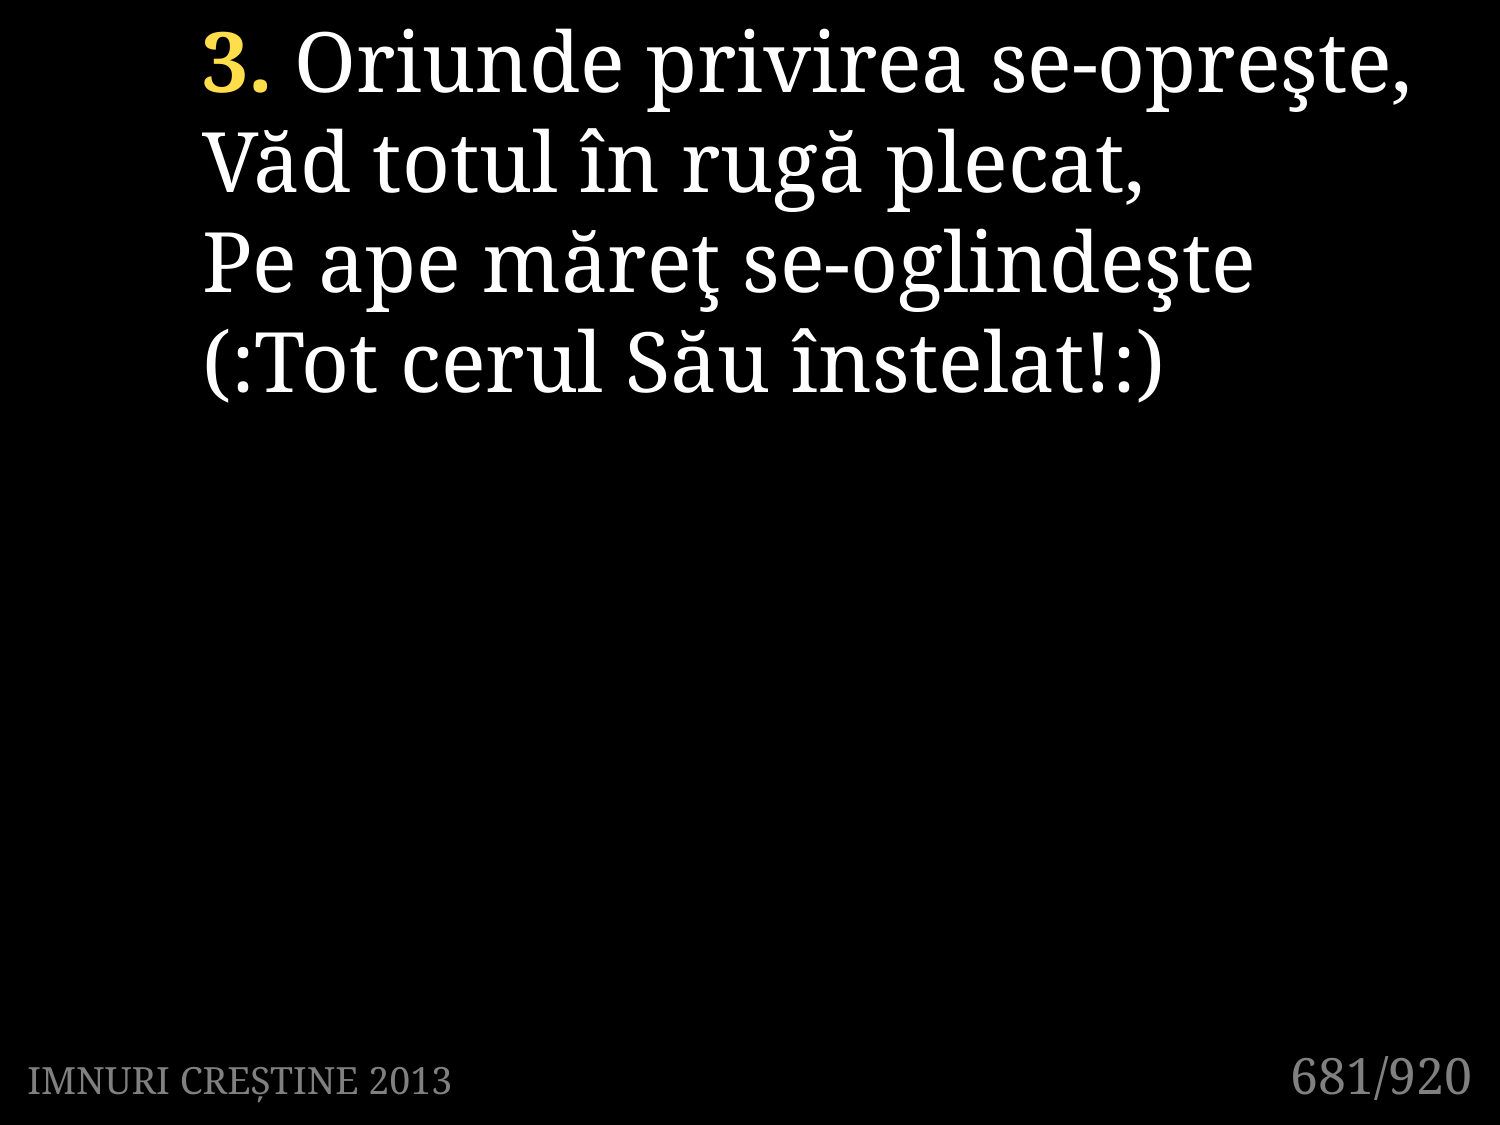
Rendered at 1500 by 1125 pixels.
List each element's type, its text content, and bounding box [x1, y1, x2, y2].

text_box 681/920 [637, 1037, 1488, 1113]
text_box 3. Oriunde privirea se-opreşte, Văd totul în rugă plecat, Pe ape măreţ se-oglindeşte (:Tot cerul Său înstelat!:) [187, 2, 1500, 417]
text_box IMNURI CREȘTINE 2013 [12, 1049, 637, 1110]
